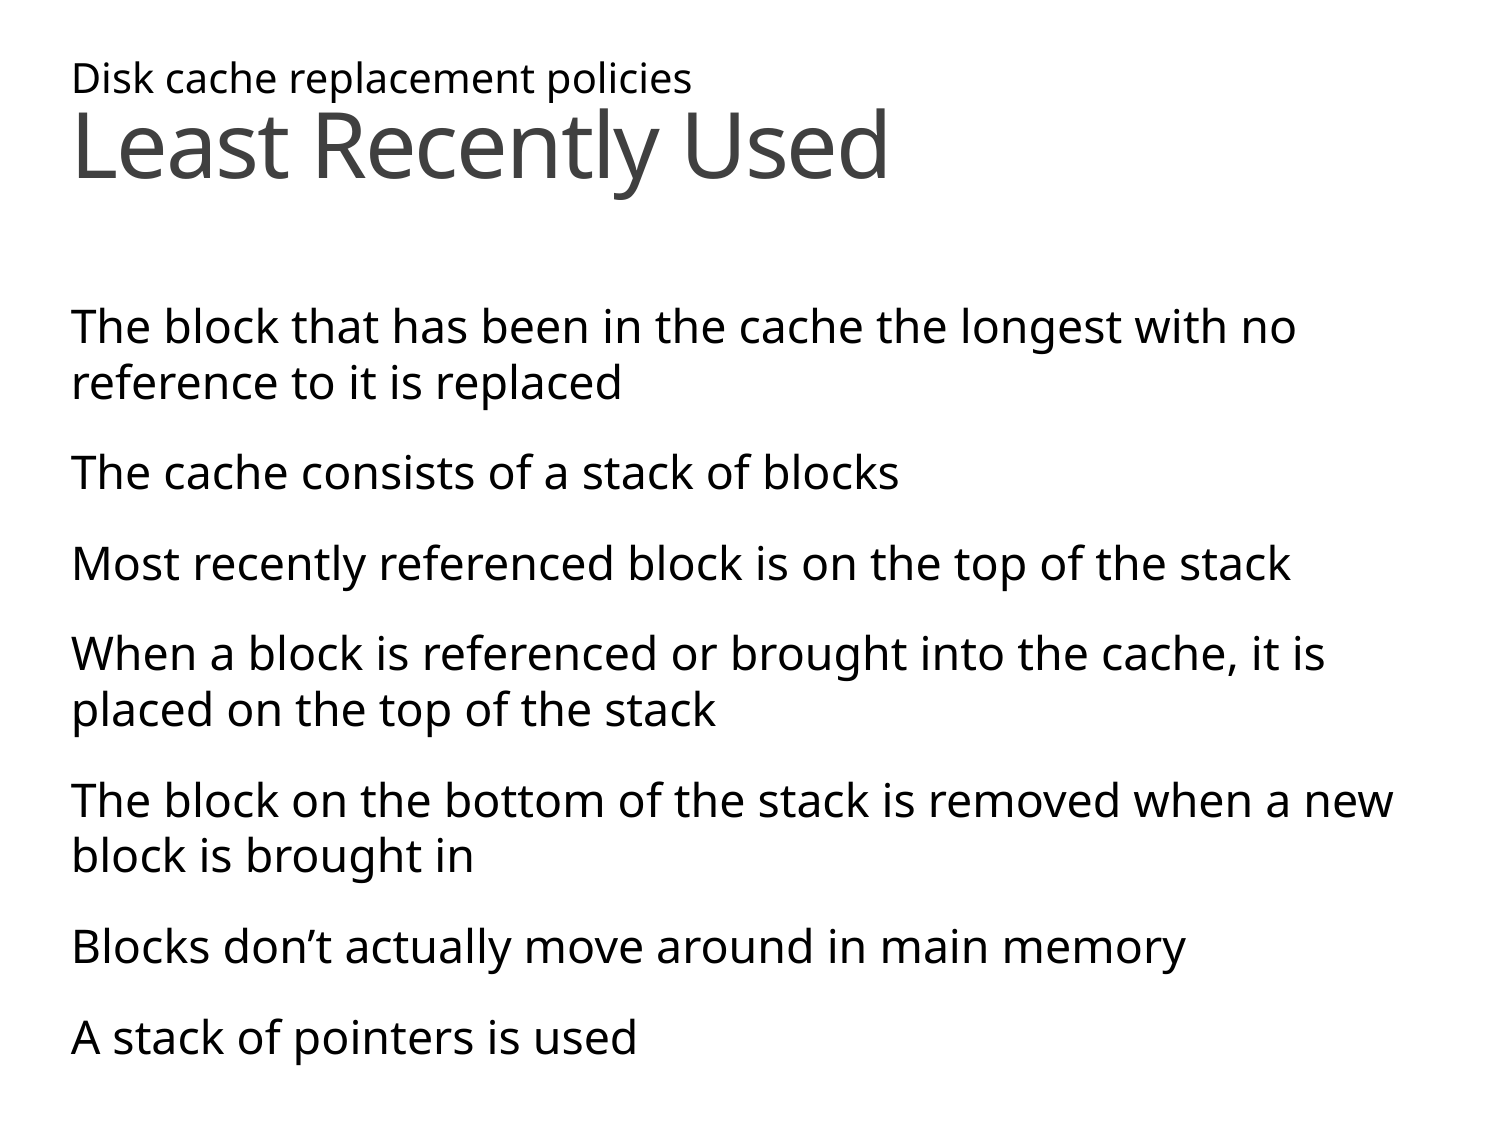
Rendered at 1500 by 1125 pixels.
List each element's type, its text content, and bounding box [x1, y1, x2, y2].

list The block that has been in the cache the longest with no reference to it is replaced The cache consists of a stack of blocks Most recently referenced block is on the top of the stack When a block is referenced or brought into the cache, it is placed on the top of the stack The block on the bottom of the stack is removed when a new block is brought in Blocks don’t actually move around in main memory A stack of pointers is used [70, 297, 1430, 1065]
title Least Recently Used [70, 101, 1430, 297]
list Disk cache replacement policies [70, 45, 1430, 101]
